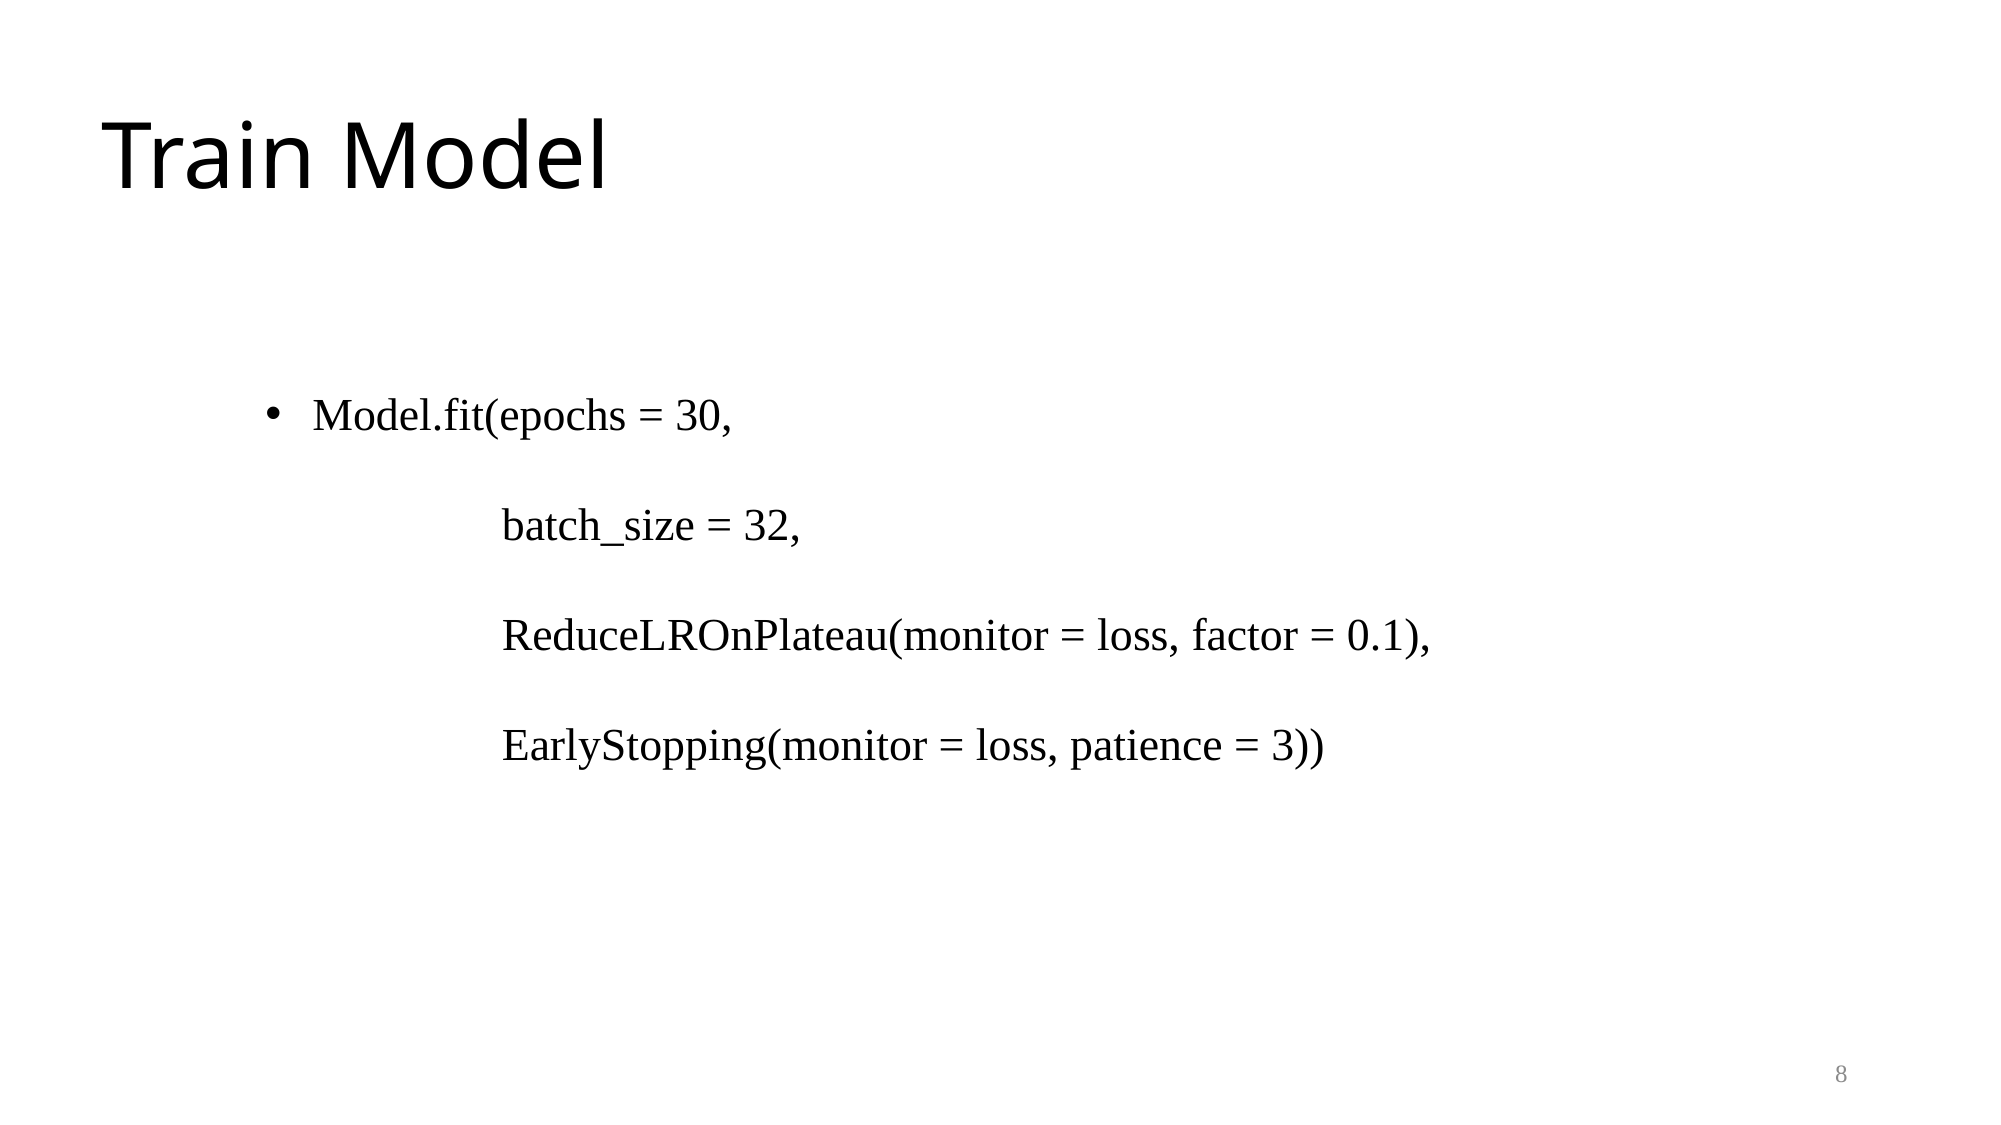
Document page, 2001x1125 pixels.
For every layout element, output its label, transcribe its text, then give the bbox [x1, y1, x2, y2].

slide_number 8 [1412, 1042, 1863, 1103]
text_box Model.fit(epochs = 30, batch_size = 32, ReduceLROnPlateau(monitor = loss, factor = 0.1), EarlyStopping(monitor = loss, patience = 3)) [250, 322, 1750, 998]
title Train Model [86, 50, 1158, 268]
